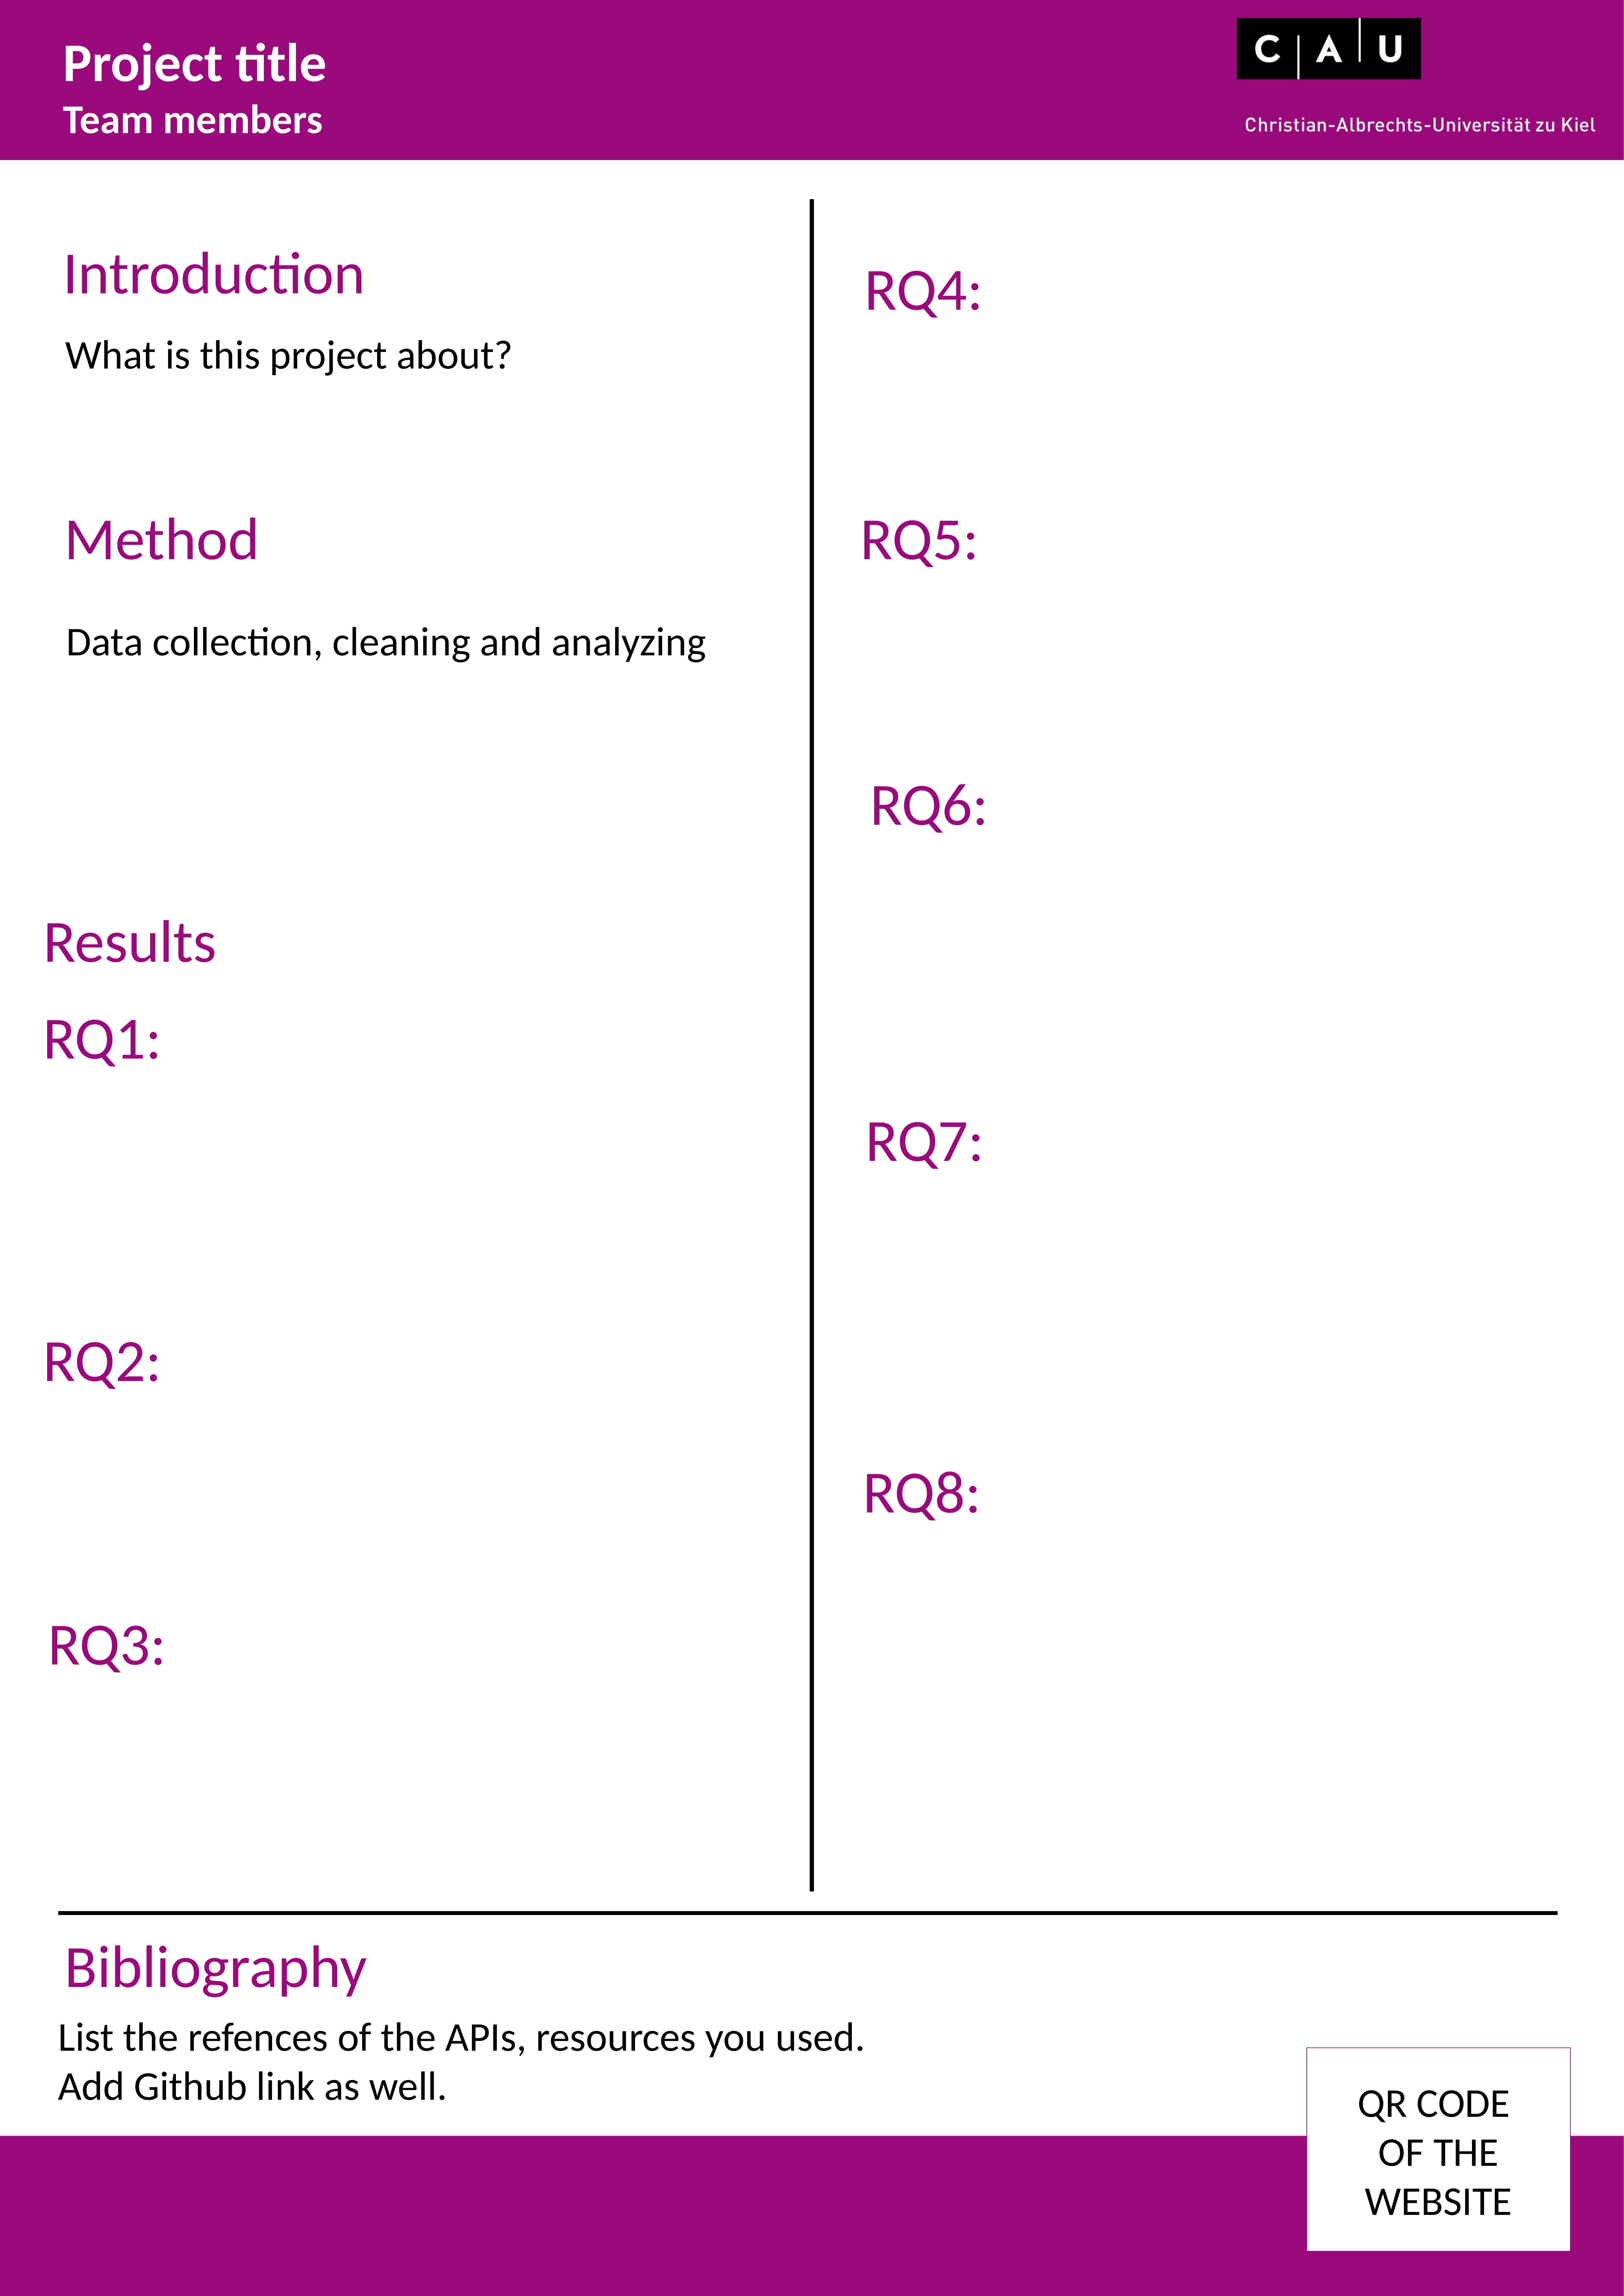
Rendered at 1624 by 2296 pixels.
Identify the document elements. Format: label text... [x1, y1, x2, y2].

text_box Bibliography [60, 1925, 372, 2001]
text_box RQ4: [860, 248, 1002, 324]
picture [0, 0, 1624, 2296]
text_box RQ3: [43, 1602, 185, 1679]
text_box Method [59, 497, 265, 574]
text_box What is this project about? [60, 325, 519, 379]
text_box Introduction [58, 231, 659, 308]
text_box List the refences of the APIs, resources you used. Add Github link as well. [53, 2008, 1217, 2111]
text_box QR CODE OF THE WEBSITE [1306, 2047, 1571, 2252]
text_box Results [38, 899, 222, 976]
text_box RQ1: [38, 996, 180, 1073]
text_box RQ7: [861, 1098, 993, 1176]
text_box RQ2: [38, 1319, 180, 1395]
text_box RQ8: [858, 1450, 990, 1527]
text_box Project title Team members [58, 24, 1134, 144]
text_box RQ5: [855, 497, 998, 574]
text_box RQ6: [865, 762, 997, 839]
text_box Data collection, cleaning and analyzing [61, 612, 712, 666]
